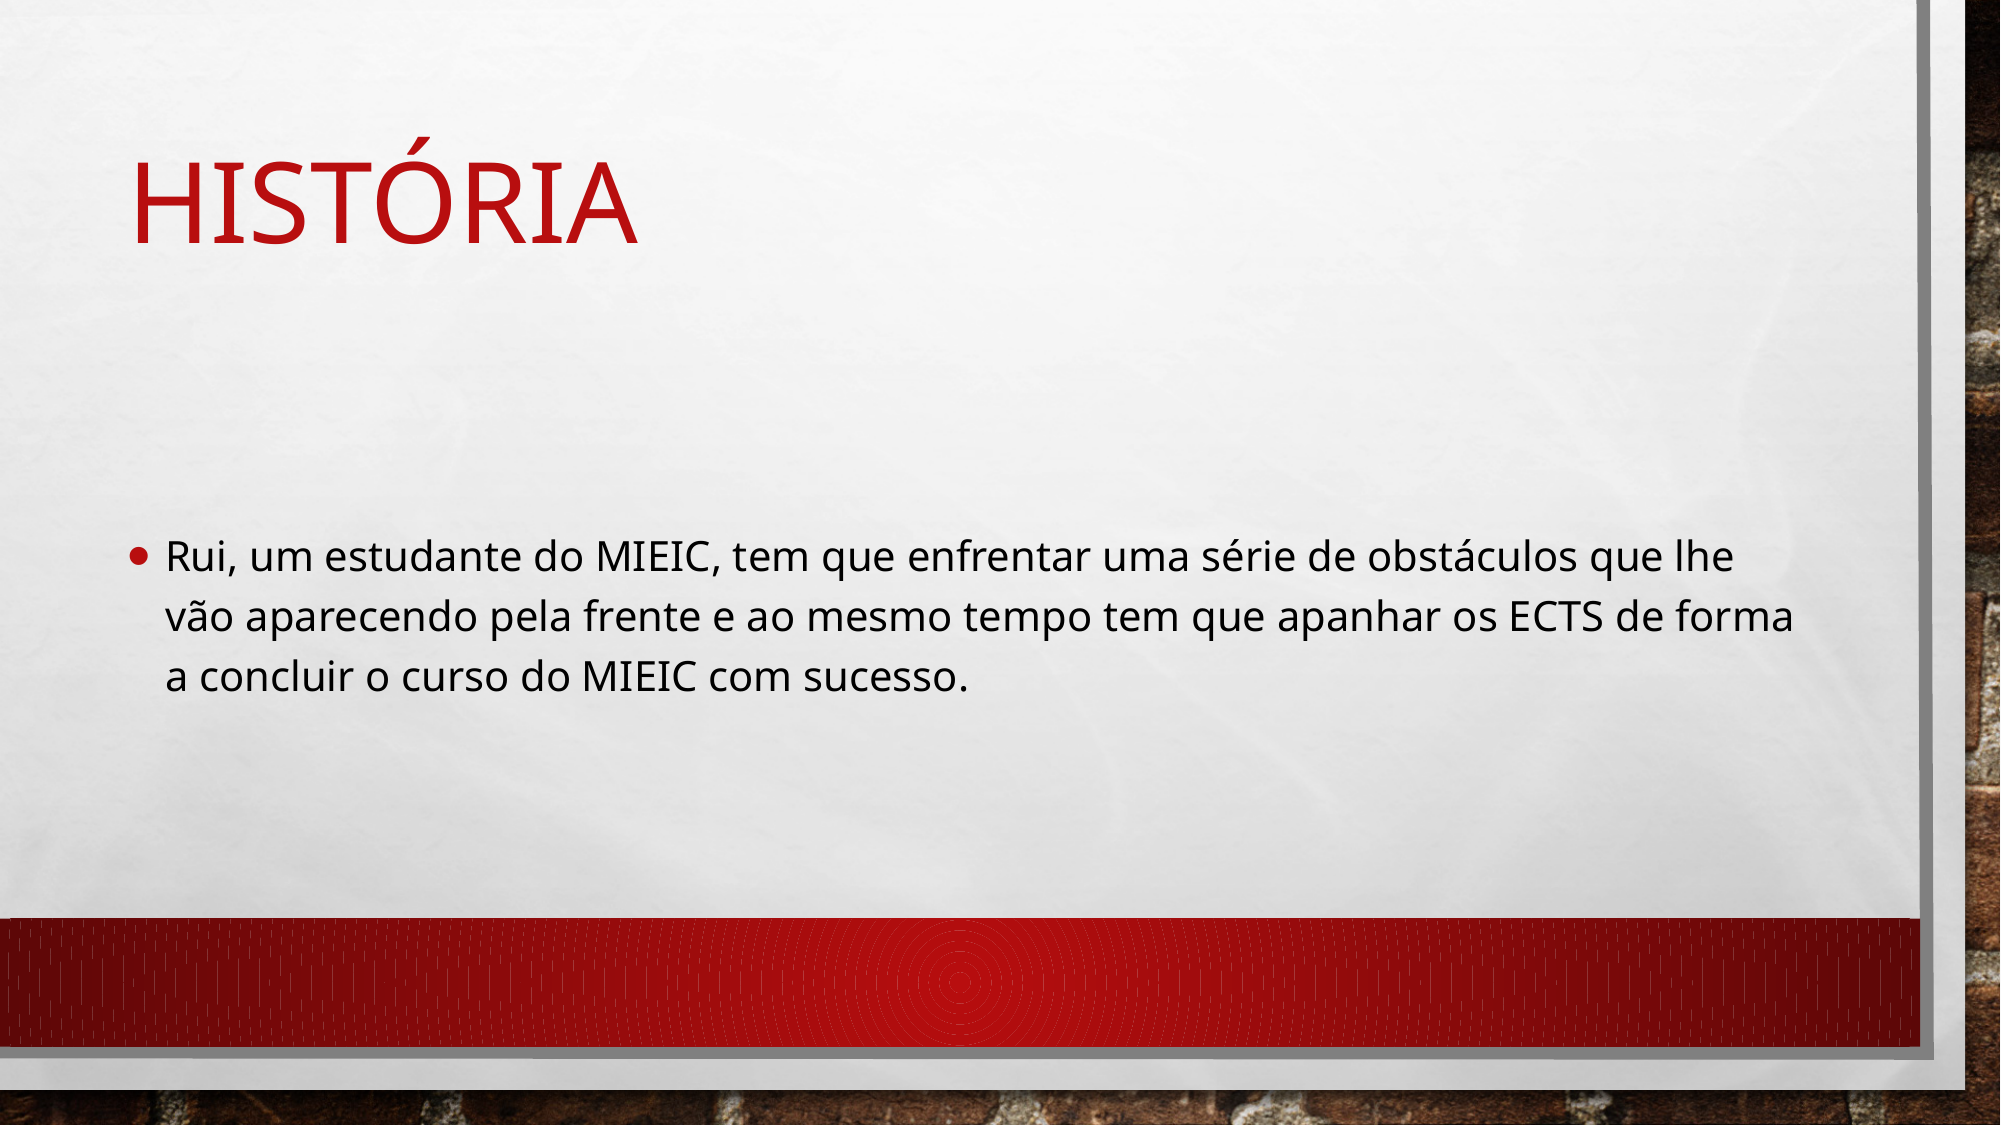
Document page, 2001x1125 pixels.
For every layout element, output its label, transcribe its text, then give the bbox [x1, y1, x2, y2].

picture [0, 0, 2000, 1125]
list Rui, um estudante do MIEIC, tem que enfrentar uma série de obstáculos que lhe vão aparecendo pela frente e ao mesmo tempo tem que apanhar os ECTS de forma a concluir o curso do MIEIC com sucesso. [112, 338, 1818, 882]
title história [112, 112, 1818, 302]
